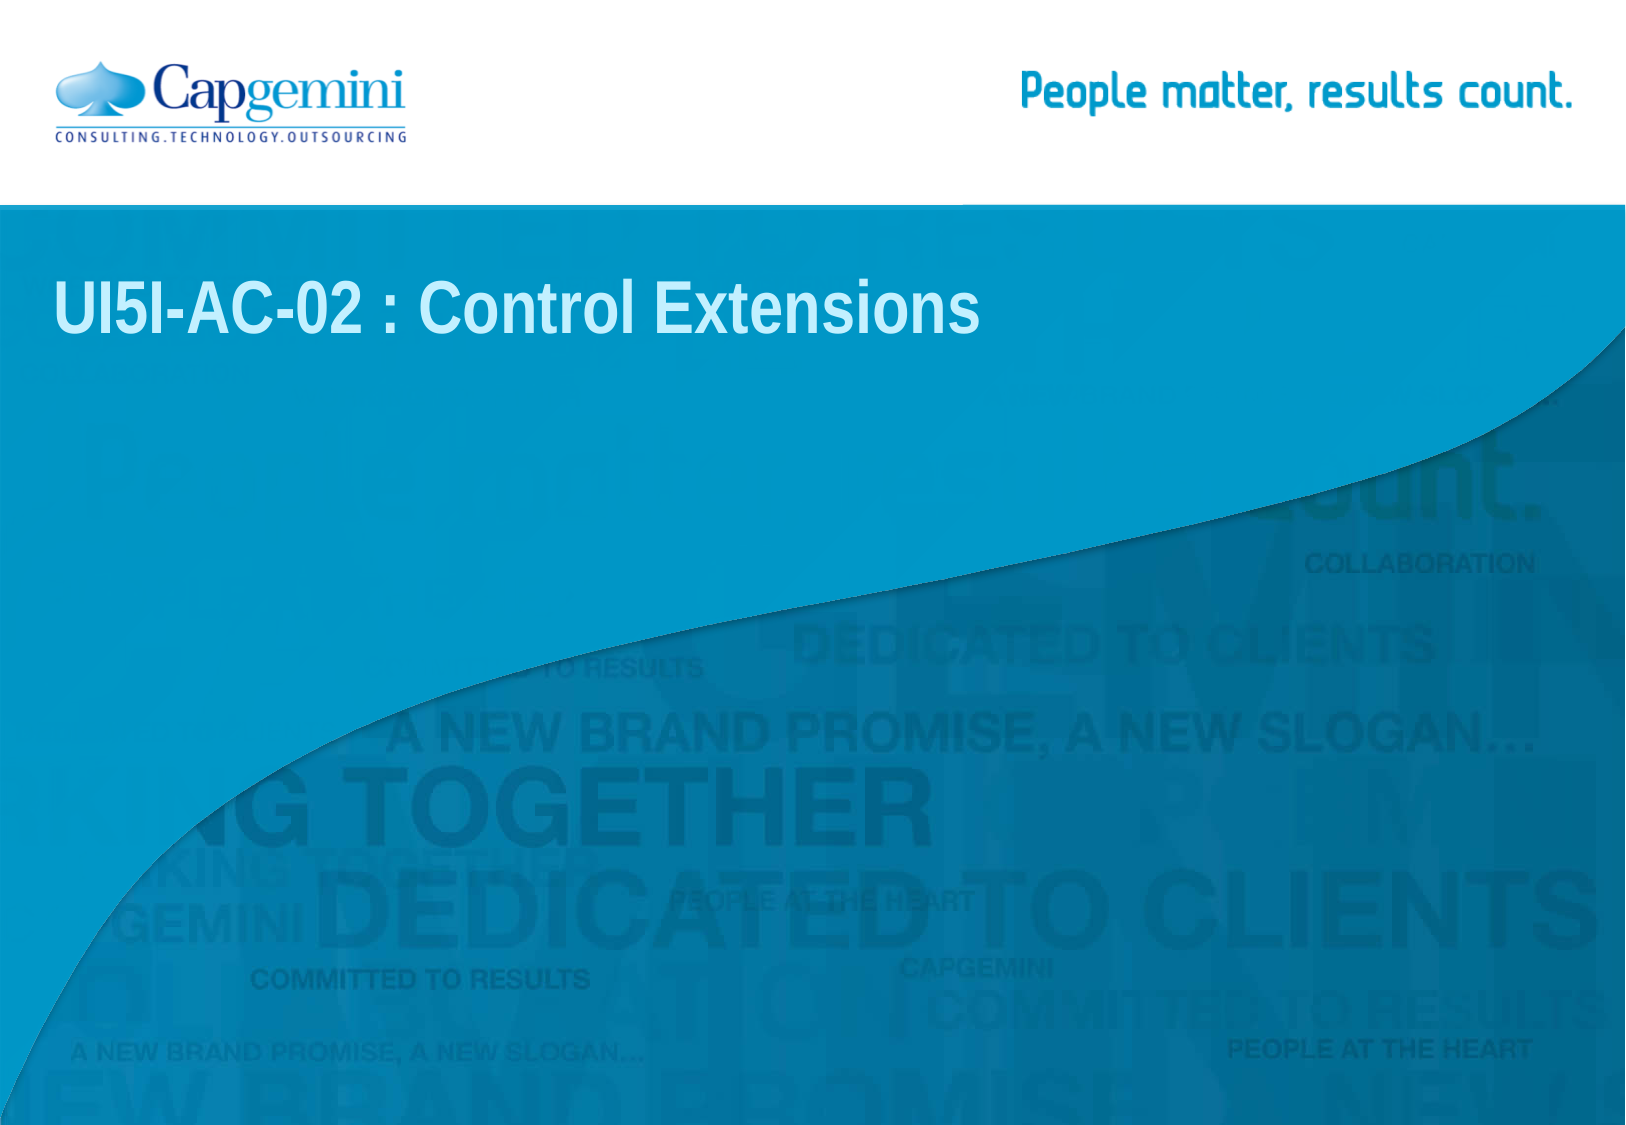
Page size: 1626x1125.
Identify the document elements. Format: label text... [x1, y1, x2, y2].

picture [1011, 61, 1583, 121]
picture [53, 60, 409, 144]
title UI5I-AC-02 : Control Extensions [0, 203, 1625, 452]
